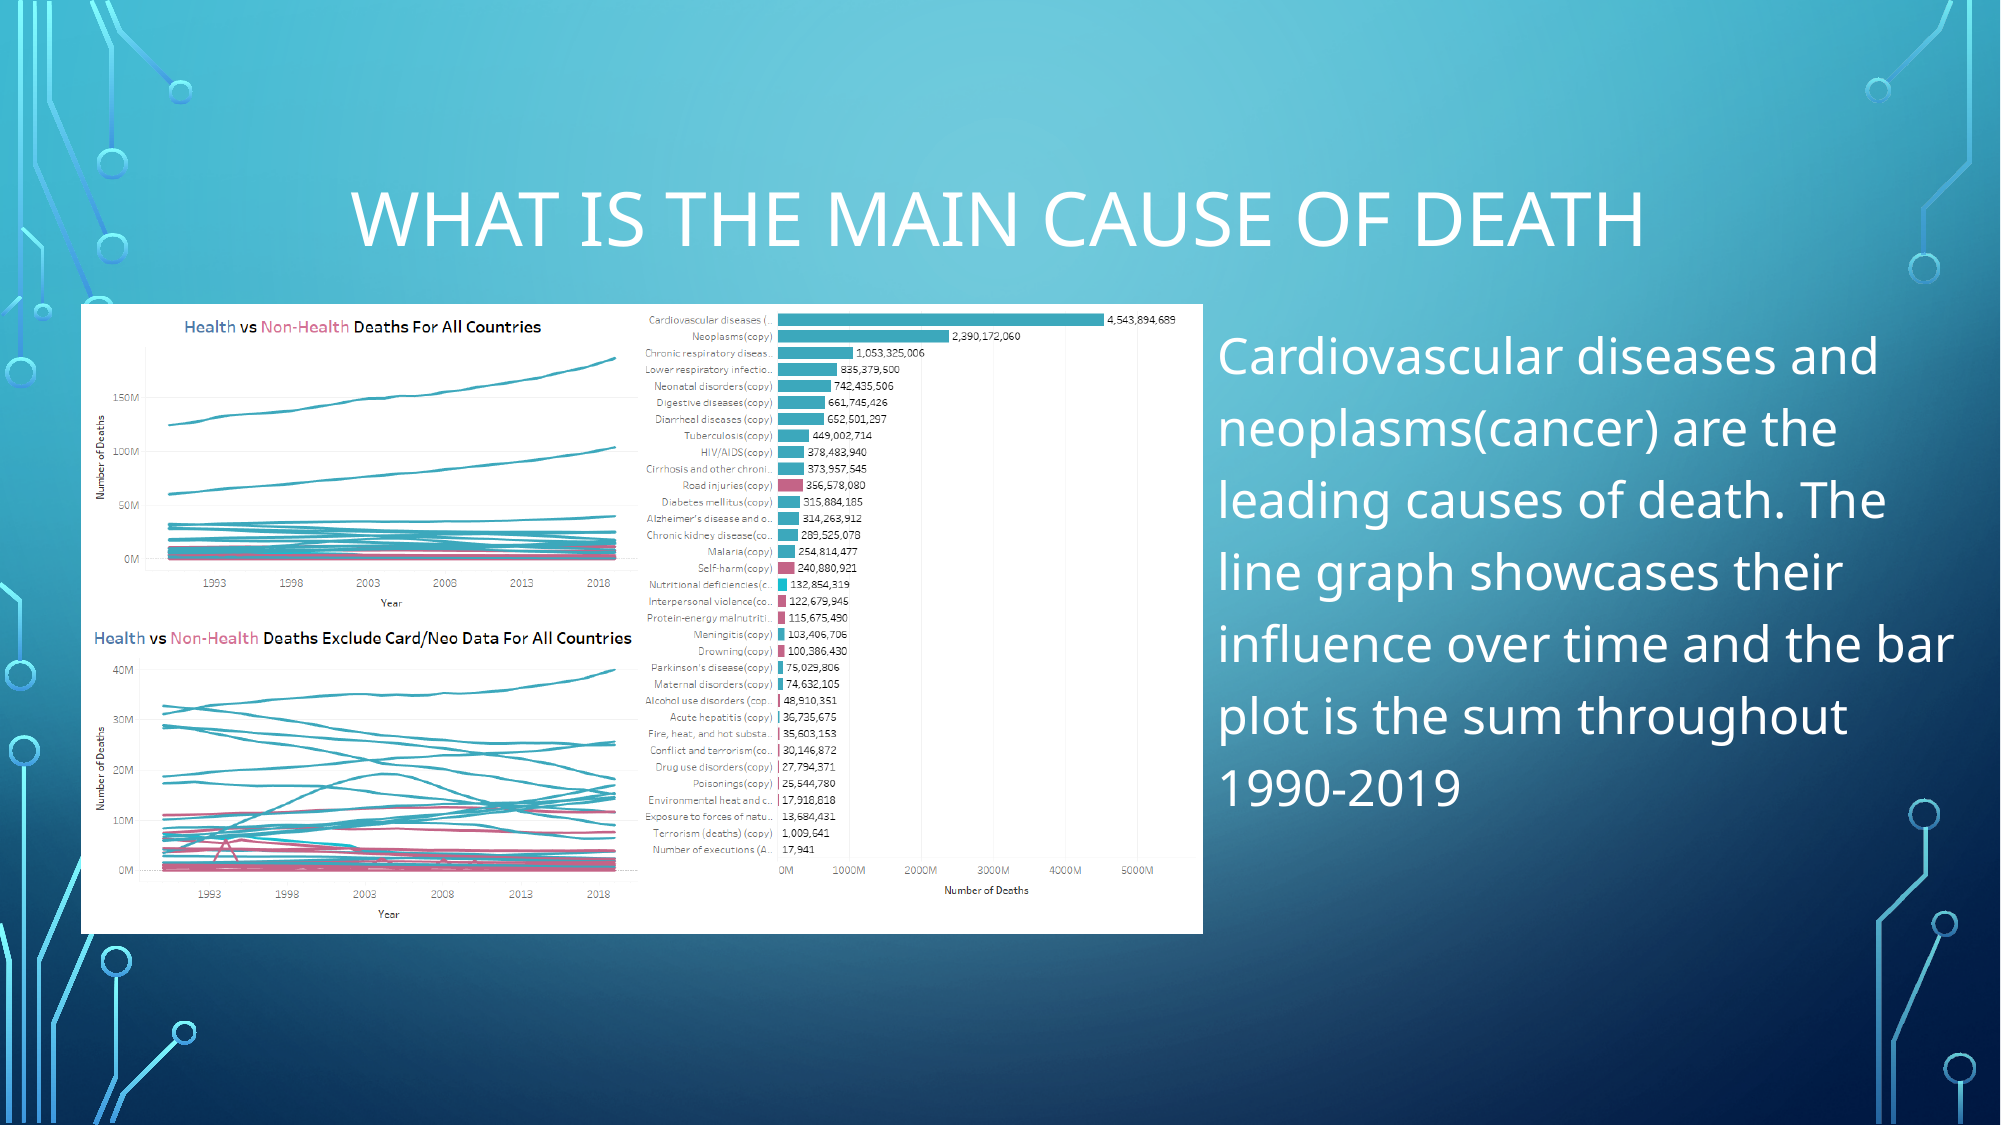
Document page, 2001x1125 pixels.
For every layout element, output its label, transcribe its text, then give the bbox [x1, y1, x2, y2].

picture [80, 304, 1203, 934]
title What is the main cause of death [187, 101, 1813, 304]
text_box Cardiovascular diseases and neoplasms(cancer) are the leading causes of death. The line graph showcases their influence over time and the bar plot is the sum throughout 1990-2019 [1203, 304, 1976, 934]
